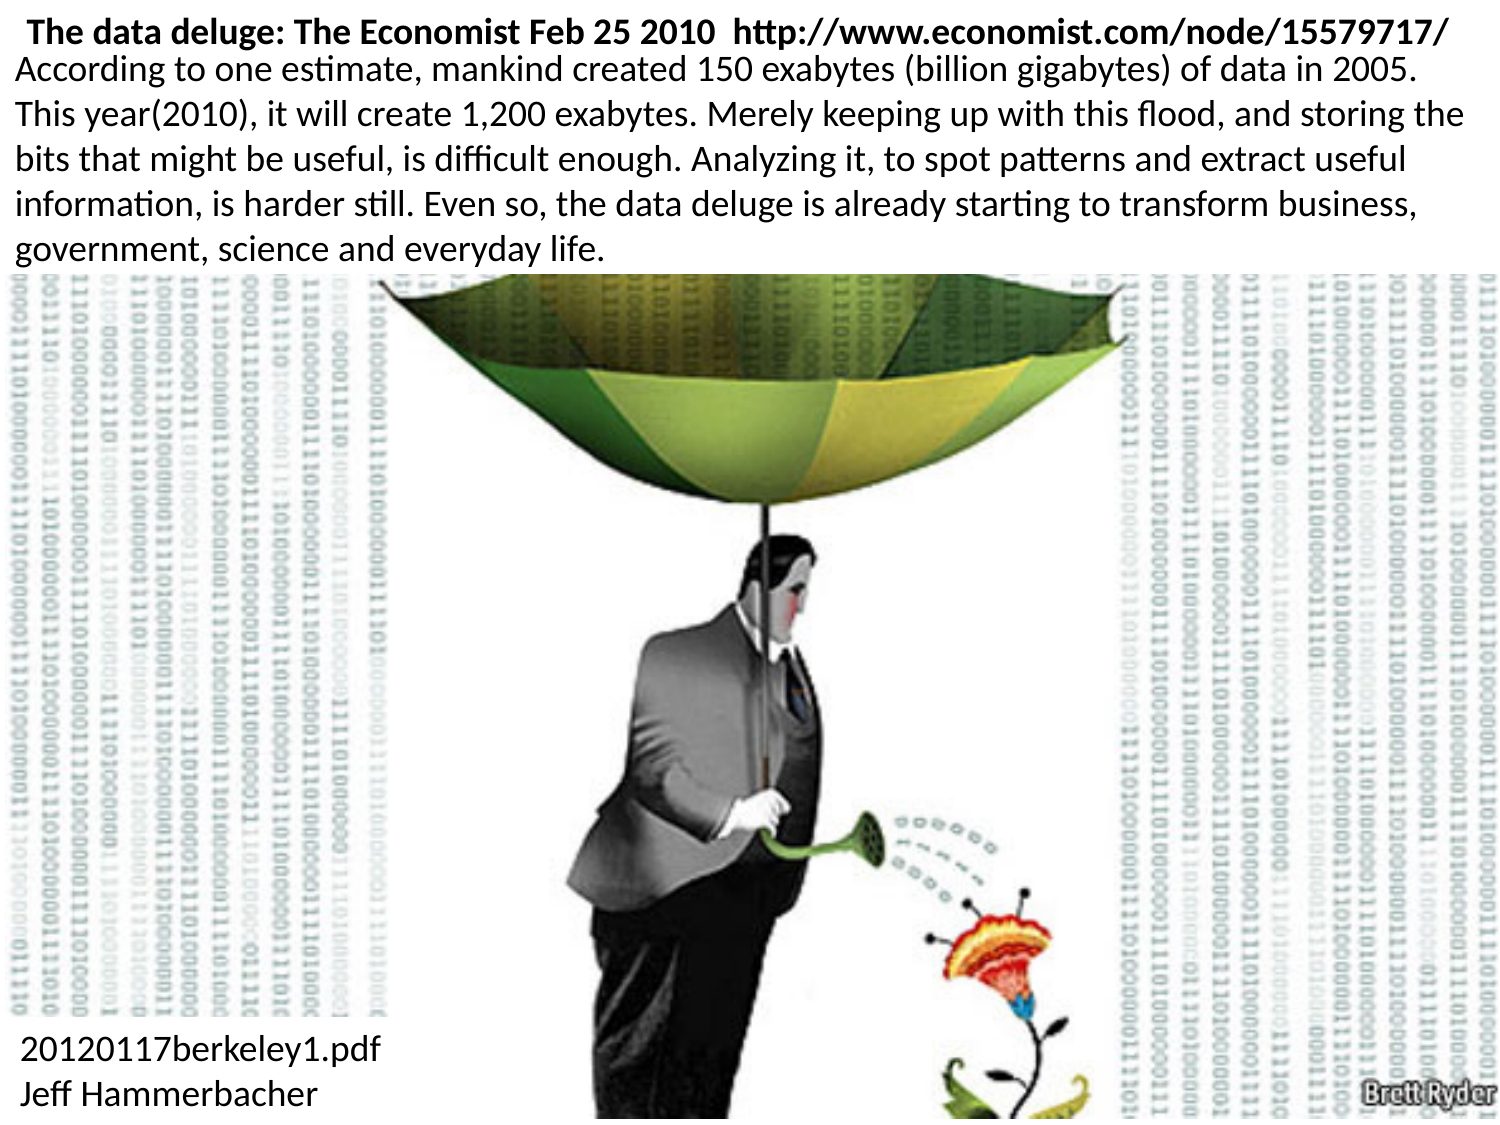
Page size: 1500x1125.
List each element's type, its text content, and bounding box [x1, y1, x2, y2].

text_box The data deluge: The Economist Feb 25 2010 http://www.economist.com/node/15579717/ [11, 0, 1465, 36]
text_box According to one estimate, mankind created 150 exabytes (billion gigabytes) of data in 2005. This year(2010), it will create 1,200 exabytes. Merely keeping up with this flood, and storing the bits that might be useful, is difficult enough. Analyzing it, to spot patterns and extract useful information, is harder still. Even so, the data deluge is already starting to transform business, government, science and everyday life. [0, 36, 1500, 276]
picture [5, 274, 1500, 1120]
